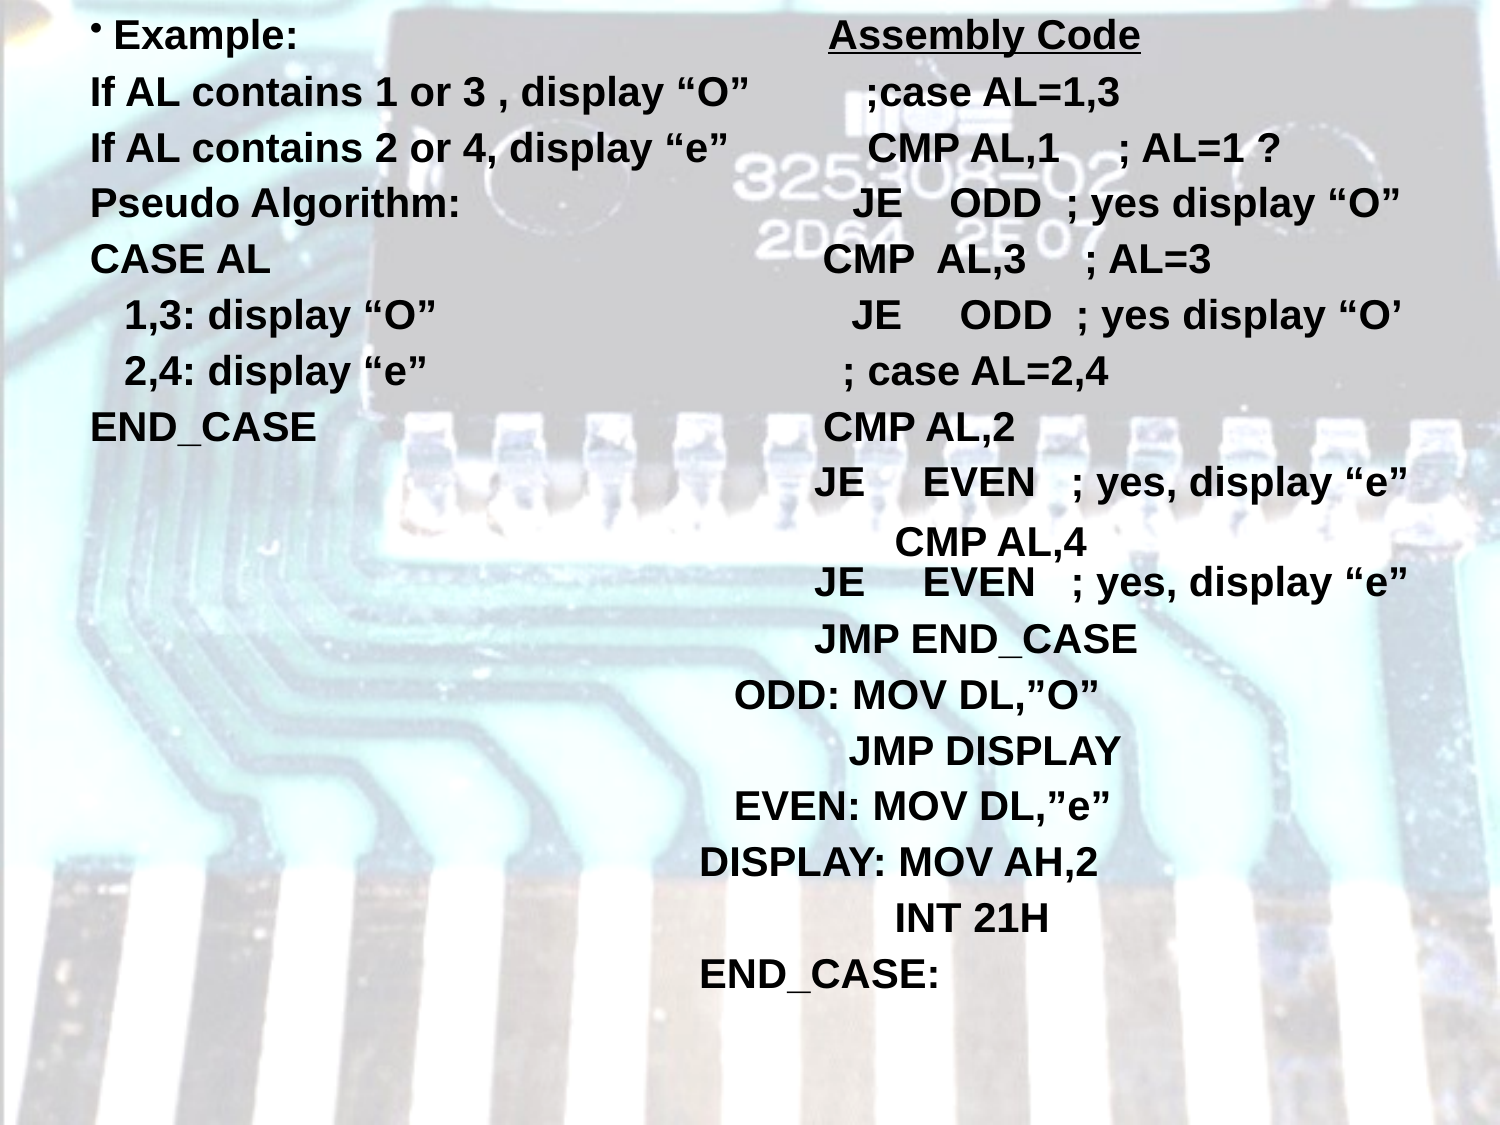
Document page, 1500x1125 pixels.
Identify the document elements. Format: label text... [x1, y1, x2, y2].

picture [0, 0, 1500, 1125]
text_box Example: Assembly Code If AL contains 1 or 3 , display “O” ;case AL=1,3 If AL contains 2 or 4, display “e” CMP AL,1 ; AL=1 ? Pseudo Algorithm: JE ODD ; yes display “O” CASE AL CMP AL,3 ; AL=3 1,3: display “O” JE ODD ; yes display “O’ 2,4: display “e” ; case AL=2,4 END_CASE CMP AL,2 JE EVEN ; yes, display “e” CMP AL,4 JE EVEN ; yes, display “e” JMP END_CASE ODD: MOV DL,”O” JMP DISPLAY EVEN: MOV DL,”e” DISPLAY: MOV AH,2 INT 21H END_CASE: [74, 0, 1425, 1003]
